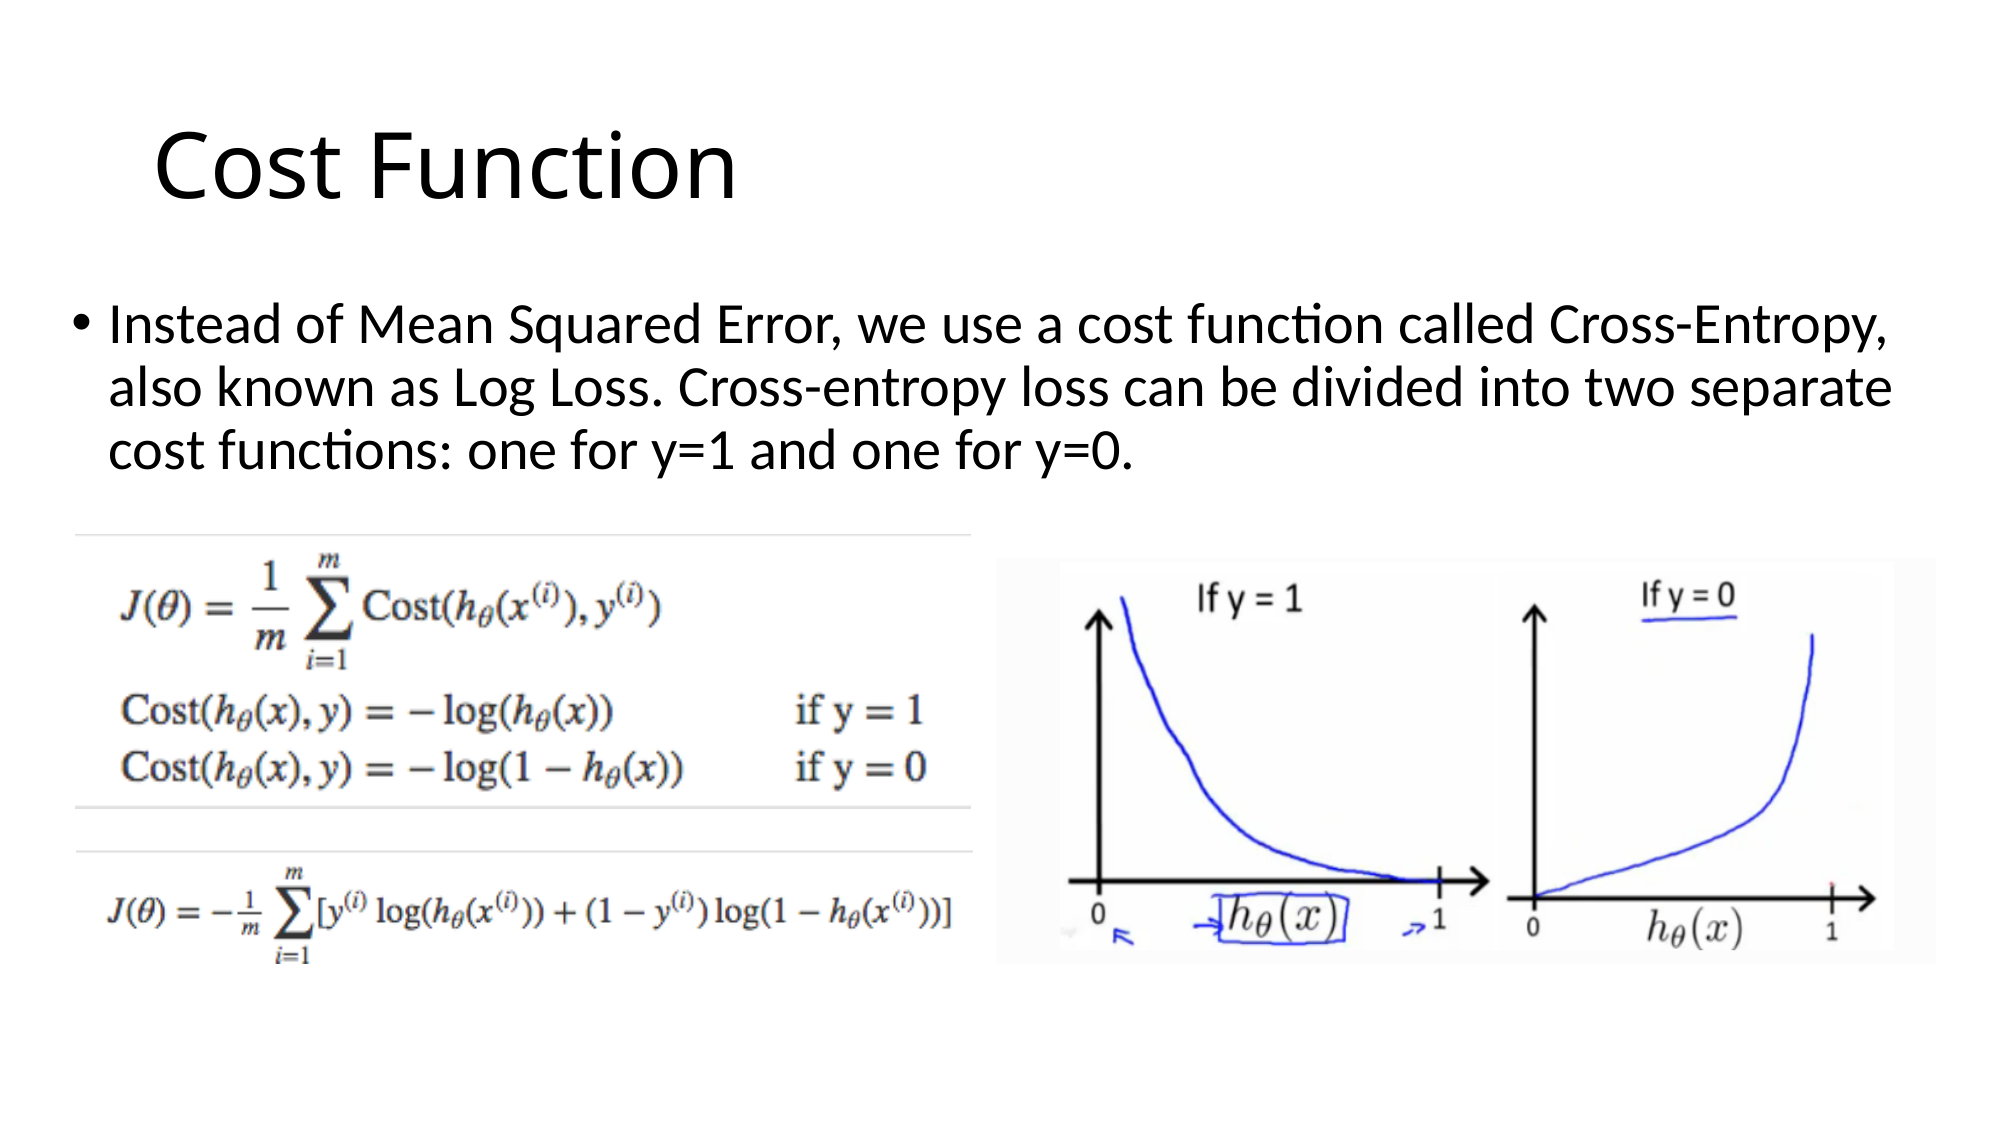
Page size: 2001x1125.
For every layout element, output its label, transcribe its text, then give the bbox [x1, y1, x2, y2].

title Cost Function [137, 59, 1863, 278]
list Instead of Mean Squared Error, we use a cost function called Cross-Entropy, also known as Log Loss. Cross-entropy loss can be divided into two separate cost functions: one for y=1 and one for y=0. [56, 285, 1944, 1050]
picture [76, 849, 973, 964]
picture [75, 534, 971, 809]
picture [996, 558, 1936, 964]
